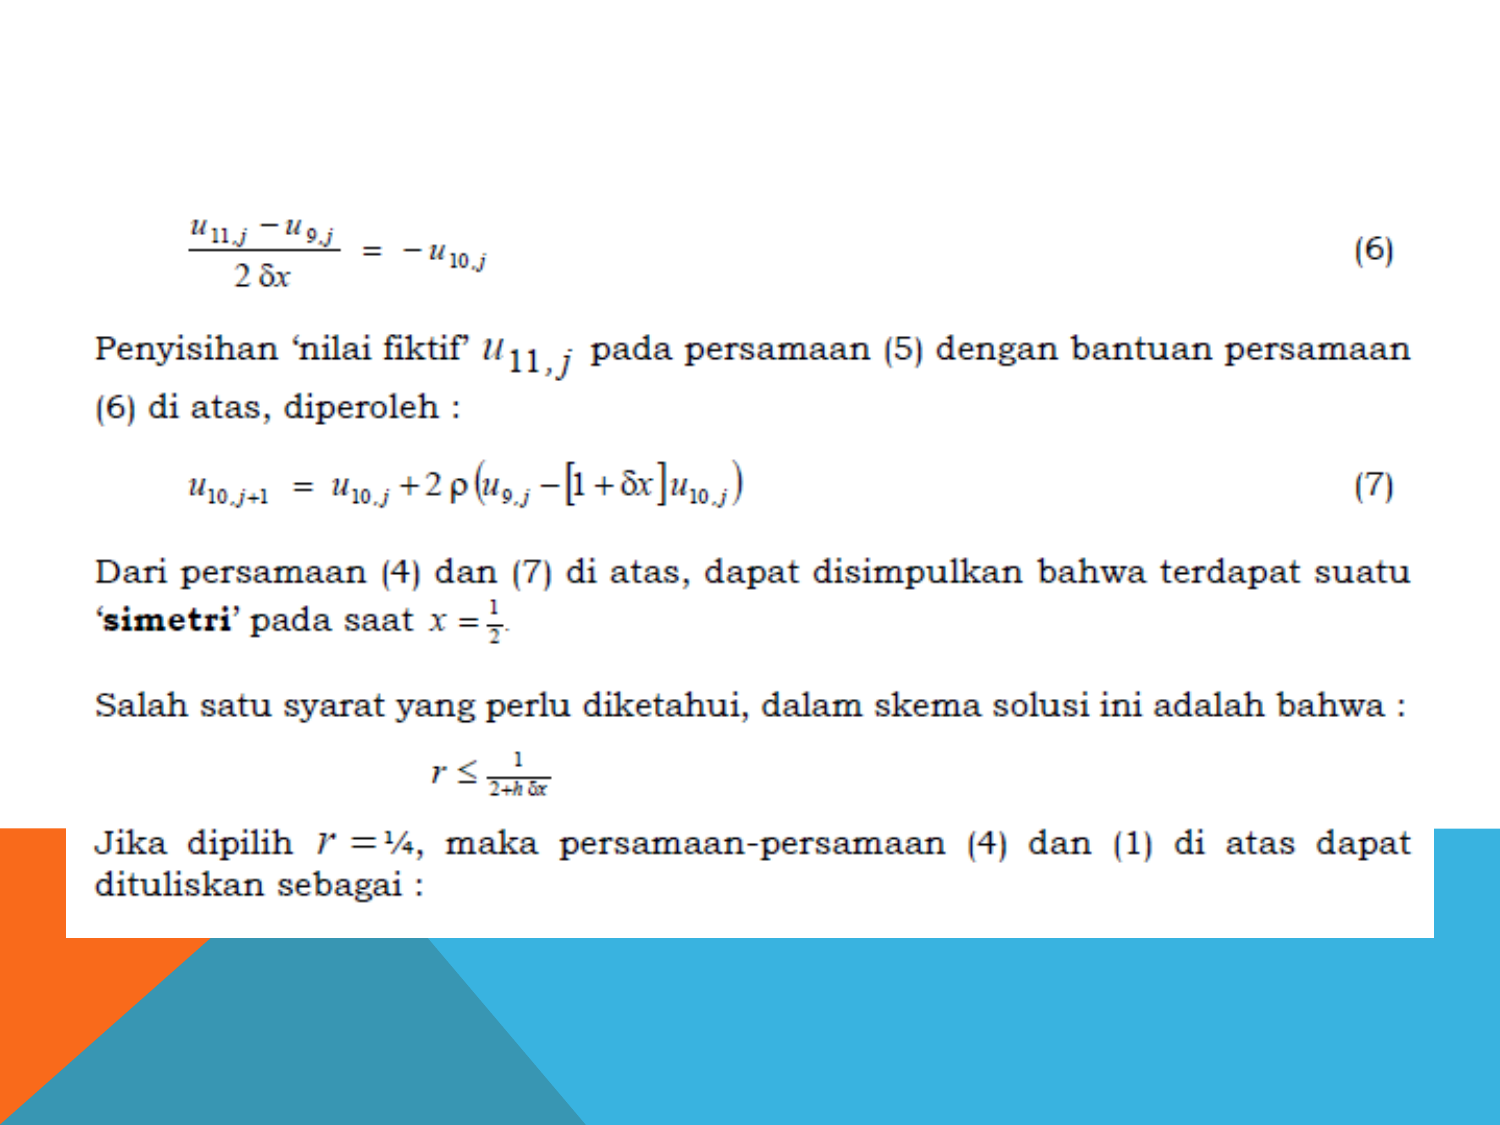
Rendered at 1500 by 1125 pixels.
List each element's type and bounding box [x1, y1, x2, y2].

picture [66, 187, 1434, 938]
